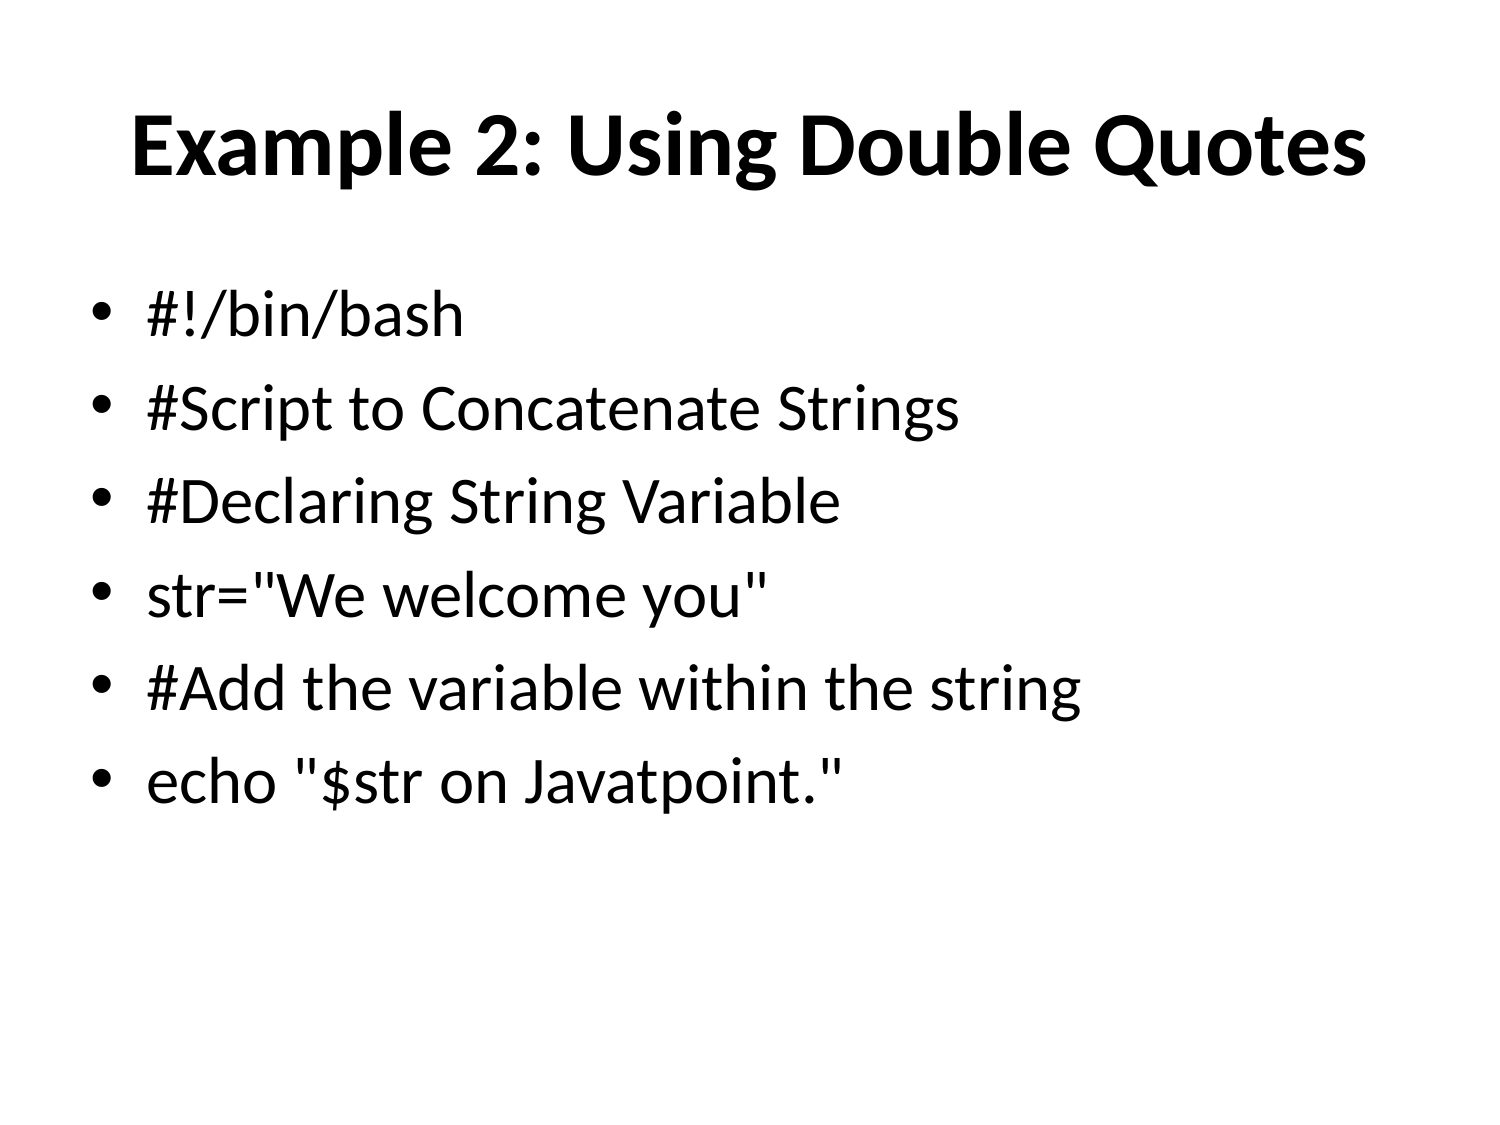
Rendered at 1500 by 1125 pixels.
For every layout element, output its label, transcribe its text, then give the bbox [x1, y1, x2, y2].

list #!/bin/bash #Script to Concatenate Strings #Declaring String Variable str="We welcome you" #Add the variable within the string echo "$str on Javatpoint." [75, 262, 1425, 1005]
title Example 2: Using Double Quotes [75, 45, 1425, 233]
